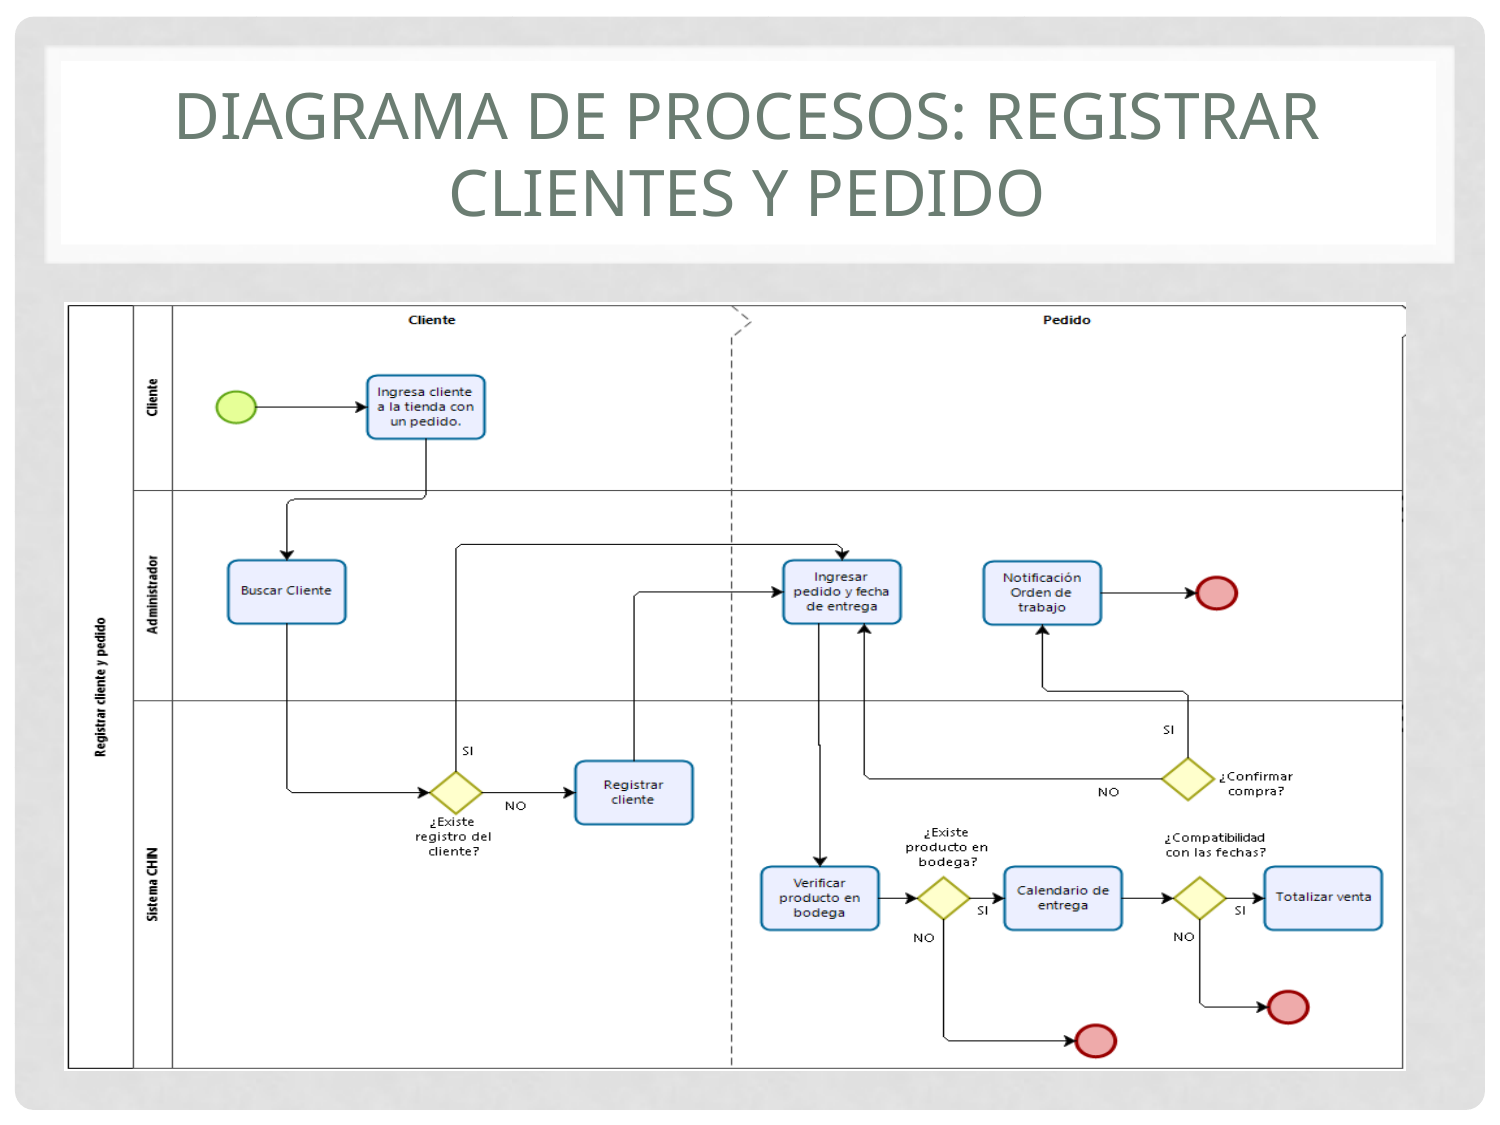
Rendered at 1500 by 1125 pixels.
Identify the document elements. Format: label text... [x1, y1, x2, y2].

picture [64, 302, 1406, 1071]
title Diagrama de procesos: REGISTRAR CLIENTES Y PEDIDO [69, 66, 1425, 238]
